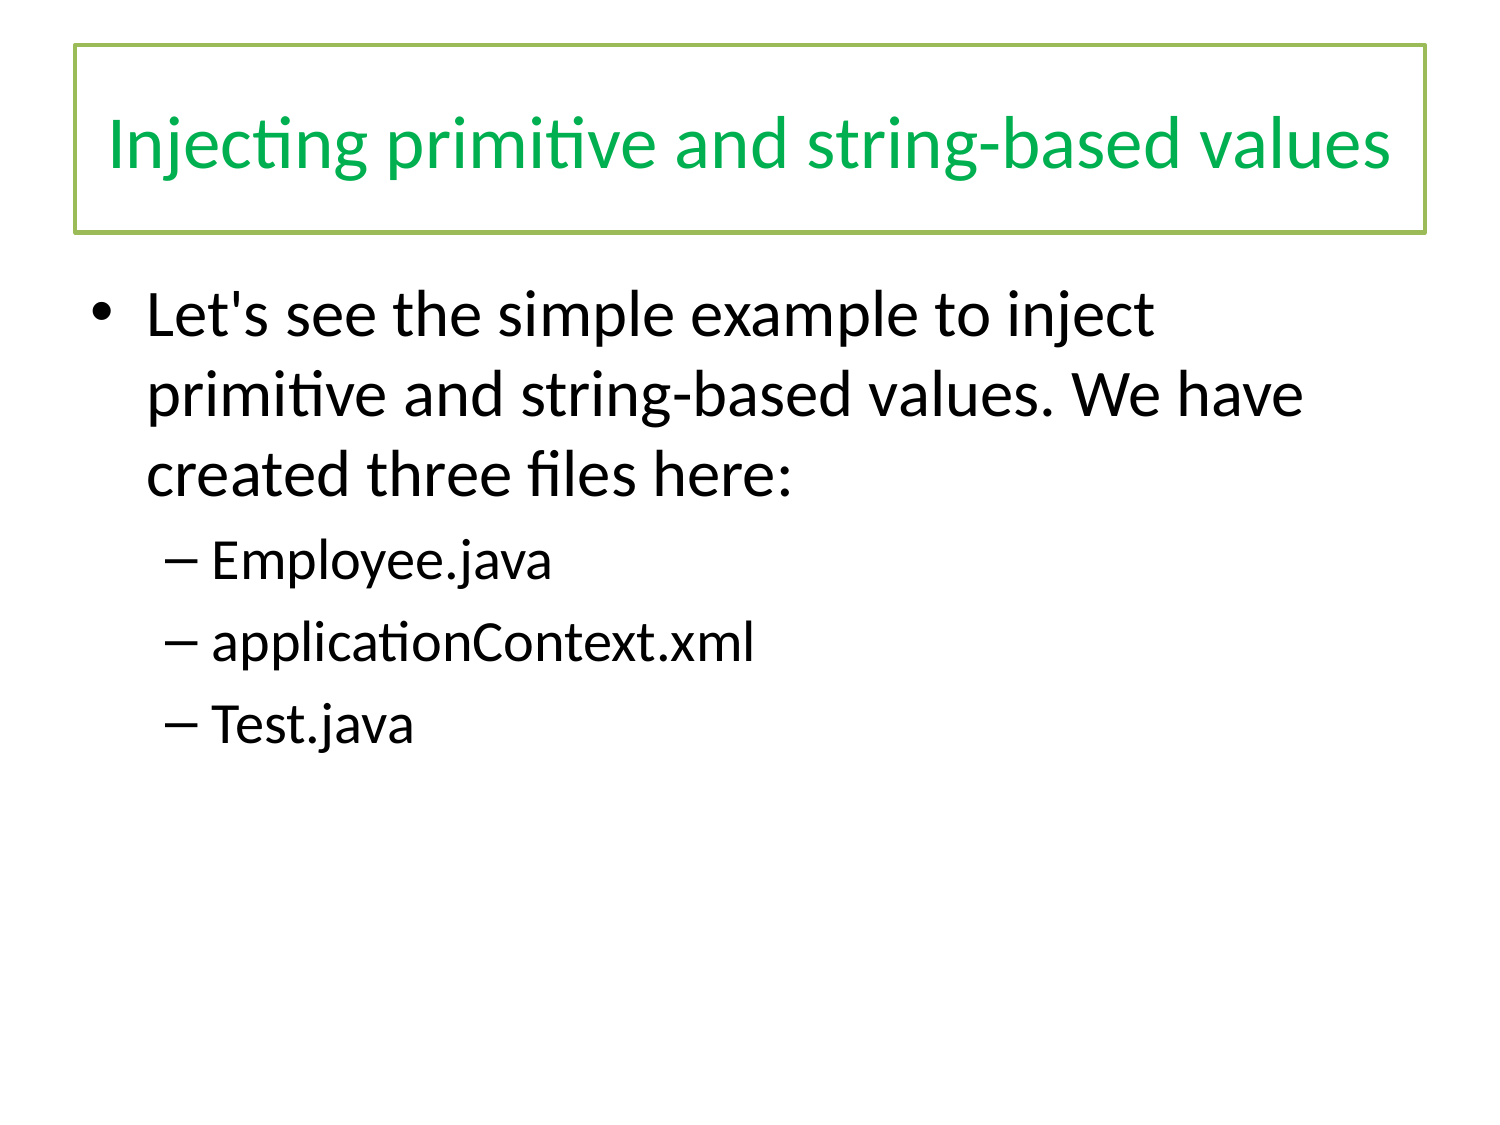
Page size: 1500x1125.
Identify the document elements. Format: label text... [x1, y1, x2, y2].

list Let's see the simple example to inject primitive and string-based values. We have created three files here: Employee.java applicationContext.xml Test.java [75, 262, 1425, 1005]
title Injecting primitive and string-based values [73, 43, 1427, 235]
